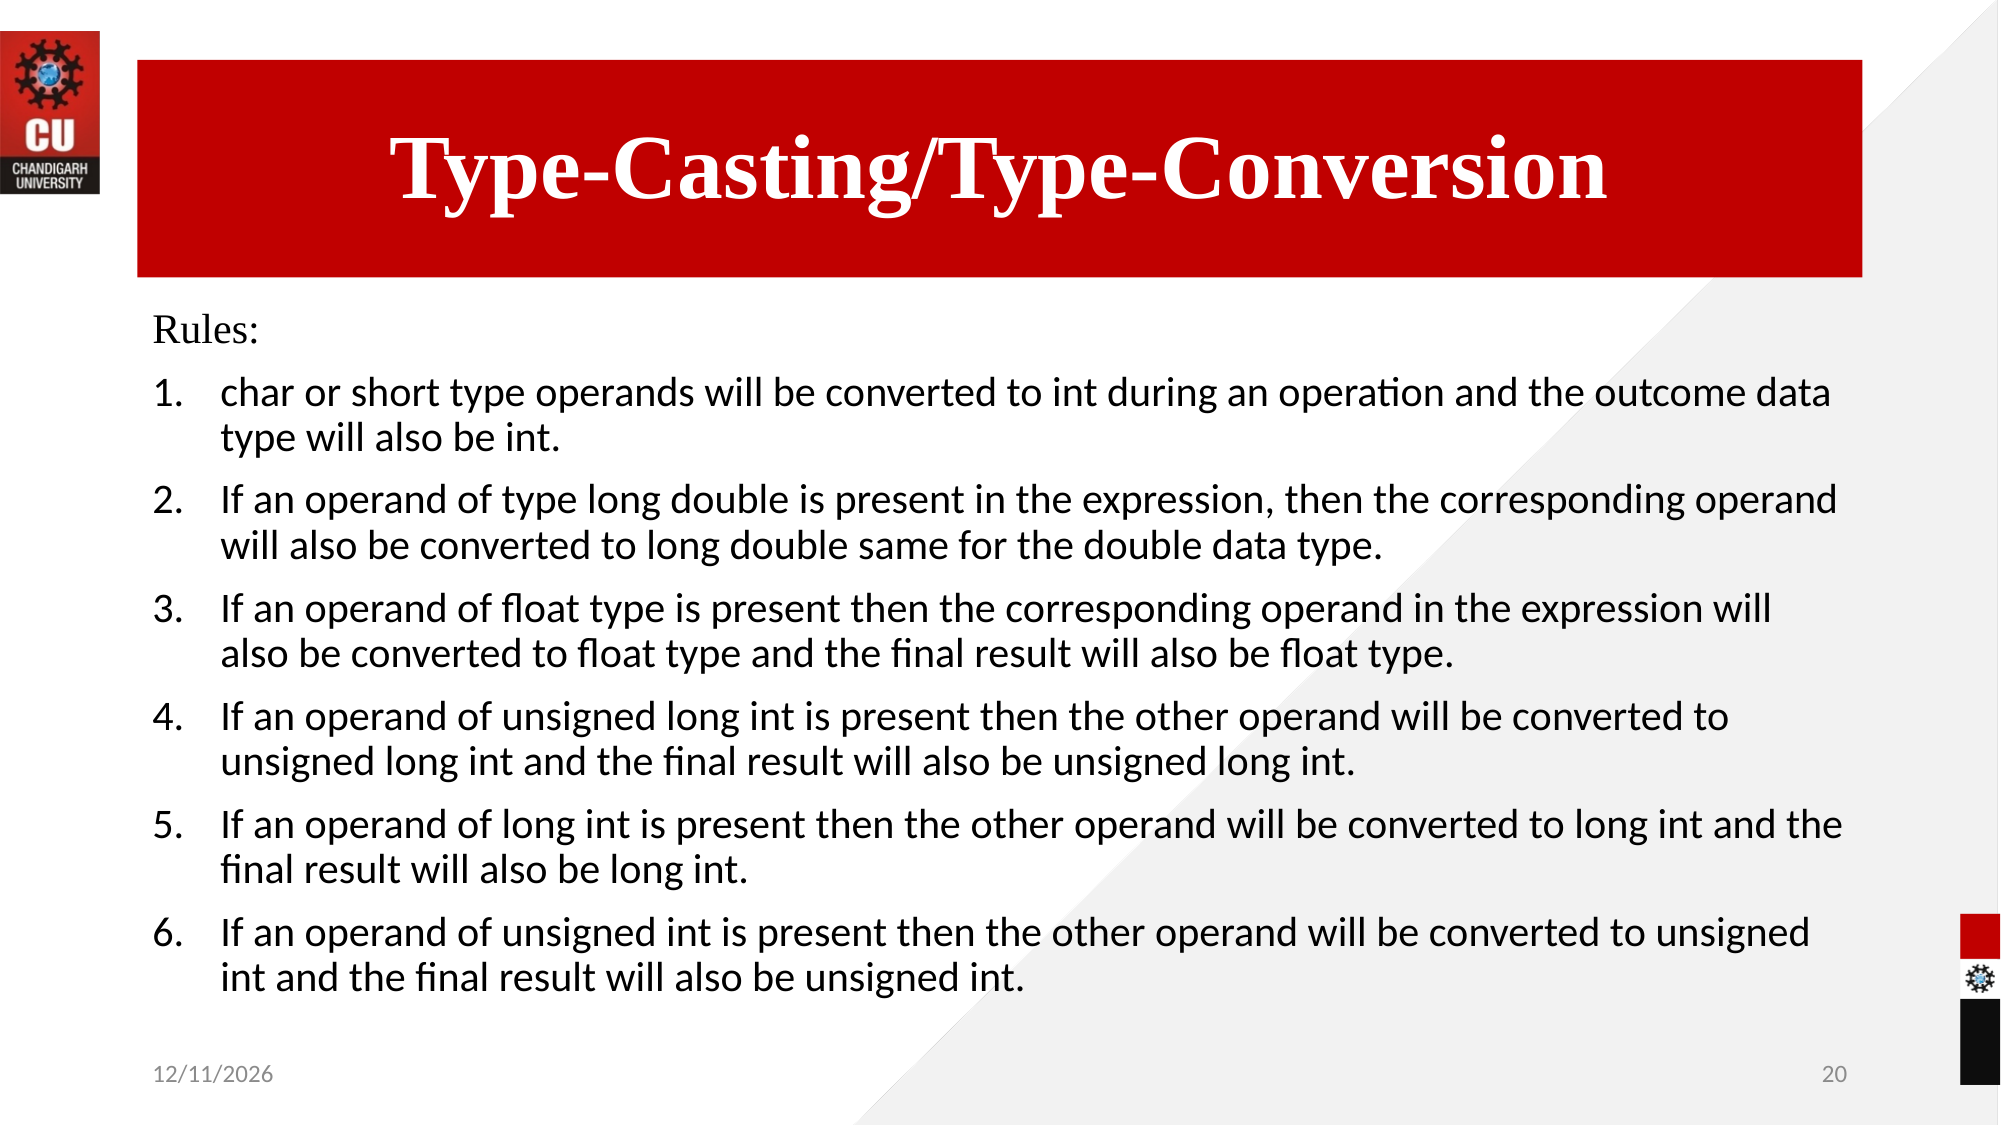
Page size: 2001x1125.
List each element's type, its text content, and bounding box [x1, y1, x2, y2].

title Type-Casting/Type-Conversion [137, 59, 1863, 278]
picture [0, 0, 2001, 1125]
slide_number 20 [1412, 1042, 1863, 1103]
list Rules: char or short type operands will be converted to int during an operation and the outcome data type will also be int. If an operand of type long double is present in the expression, then the corresponding operand will also be converted to long double same for the double data type. If an operand of float type is present then the corresponding operand in the expression will also be converted to float type and the final result will also be float type. If an operand of unsigned long int is present then the other operand will be converted to unsigned long int and the final result will also be unsigned long int. If an operand of long int is present then the other operand will be converted to long int and the final result will also be long int. If an operand of unsigned int is present then the other operand will be converted to unsigned int and the final result will also be unsigned int. [137, 299, 1863, 1014]
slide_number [137, 1042, 588, 1103]
